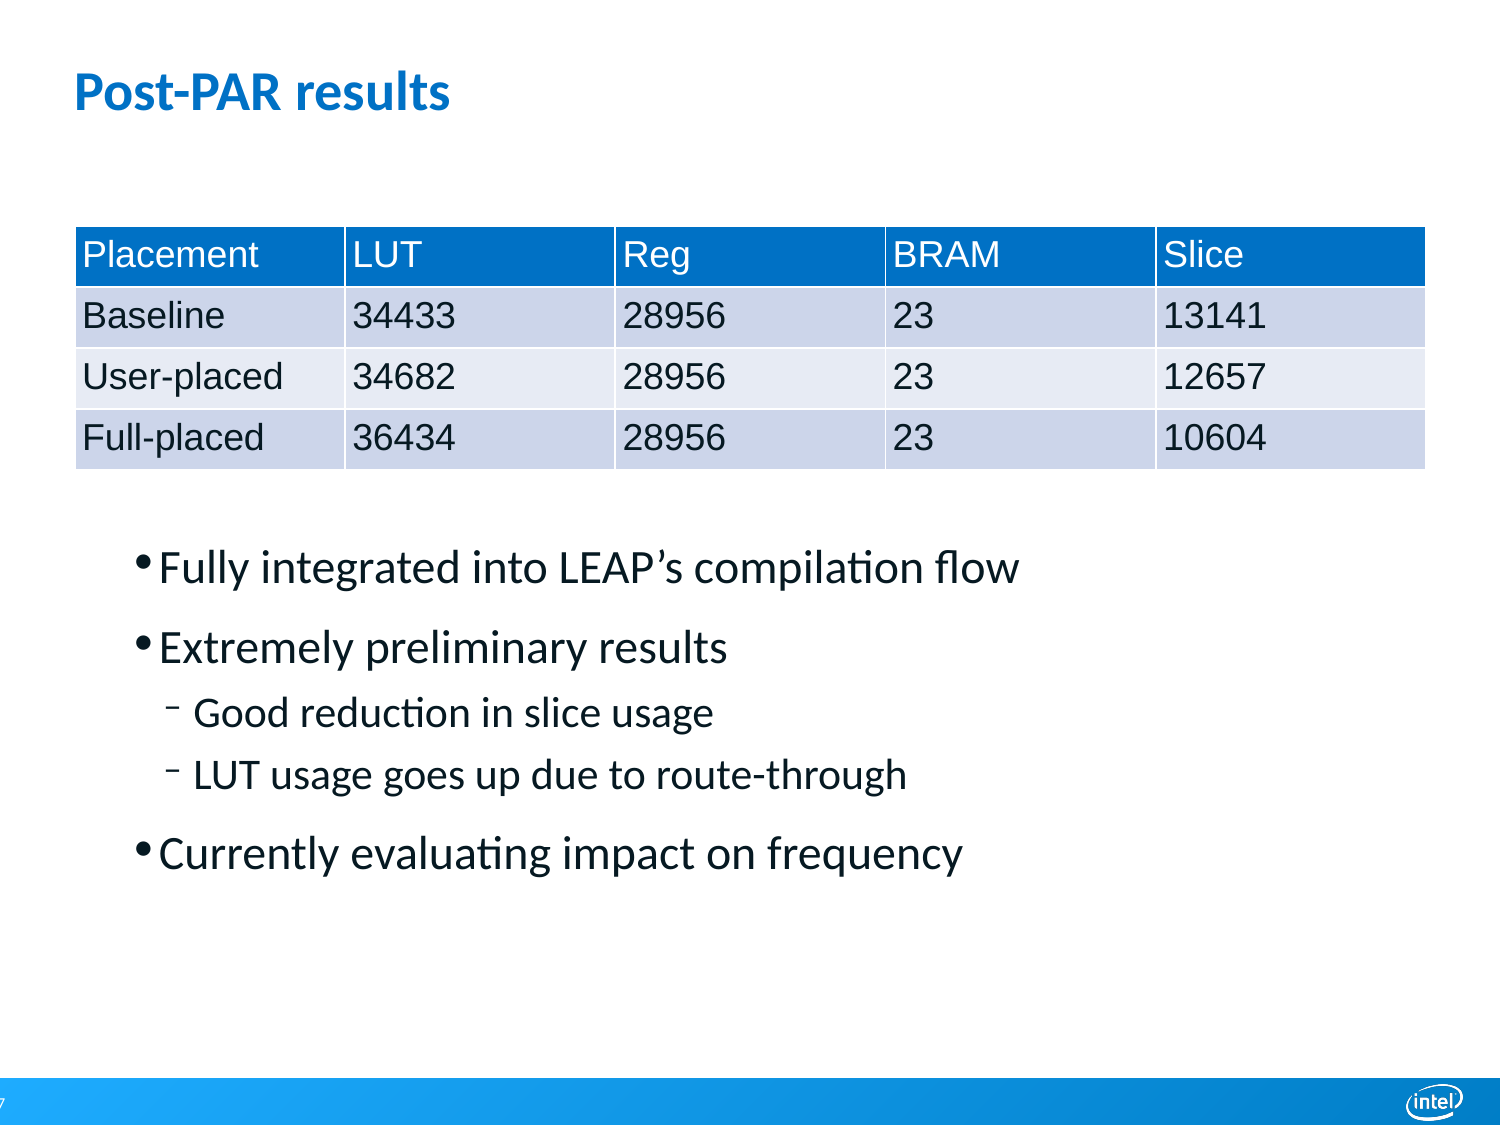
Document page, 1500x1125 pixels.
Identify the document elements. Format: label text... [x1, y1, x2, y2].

table_header LUT [346, 227, 614, 286]
table_cell 28956 [616, 410, 885, 469]
table_header BRAM [886, 227, 1155, 286]
table_cell 23 [886, 410, 1155, 469]
table_cell 23 [886, 349, 1155, 408]
table_cell 23 [886, 288, 1155, 347]
title Post-PAR results [74, 67, 1425, 213]
table_cell 28956 [616, 288, 885, 347]
table_header Slice [1157, 227, 1425, 286]
table_cell Baseline [76, 288, 344, 347]
table_cell 13141 [1157, 288, 1425, 347]
table_header Reg [616, 227, 885, 286]
table_cell User-placed [76, 349, 344, 408]
list Fully integrated into LEAP’s compilation flow Extremely preliminary results Good reduction in slice usage LUT usage goes up due to route-through Currently evaluating impact on frequency [133, 535, 1425, 1024]
table_cell 10604 [1157, 410, 1425, 469]
table_cell 28956 [616, 349, 885, 408]
table_header Placement [76, 227, 344, 286]
table_cell 12657 [1157, 349, 1425, 408]
table_cell 36434 [346, 410, 614, 469]
table_cell Full-placed [76, 410, 344, 469]
picture [1406, 1084, 1463, 1121]
table_cell 34433 [346, 288, 614, 347]
table_cell 34682 [346, 349, 614, 408]
